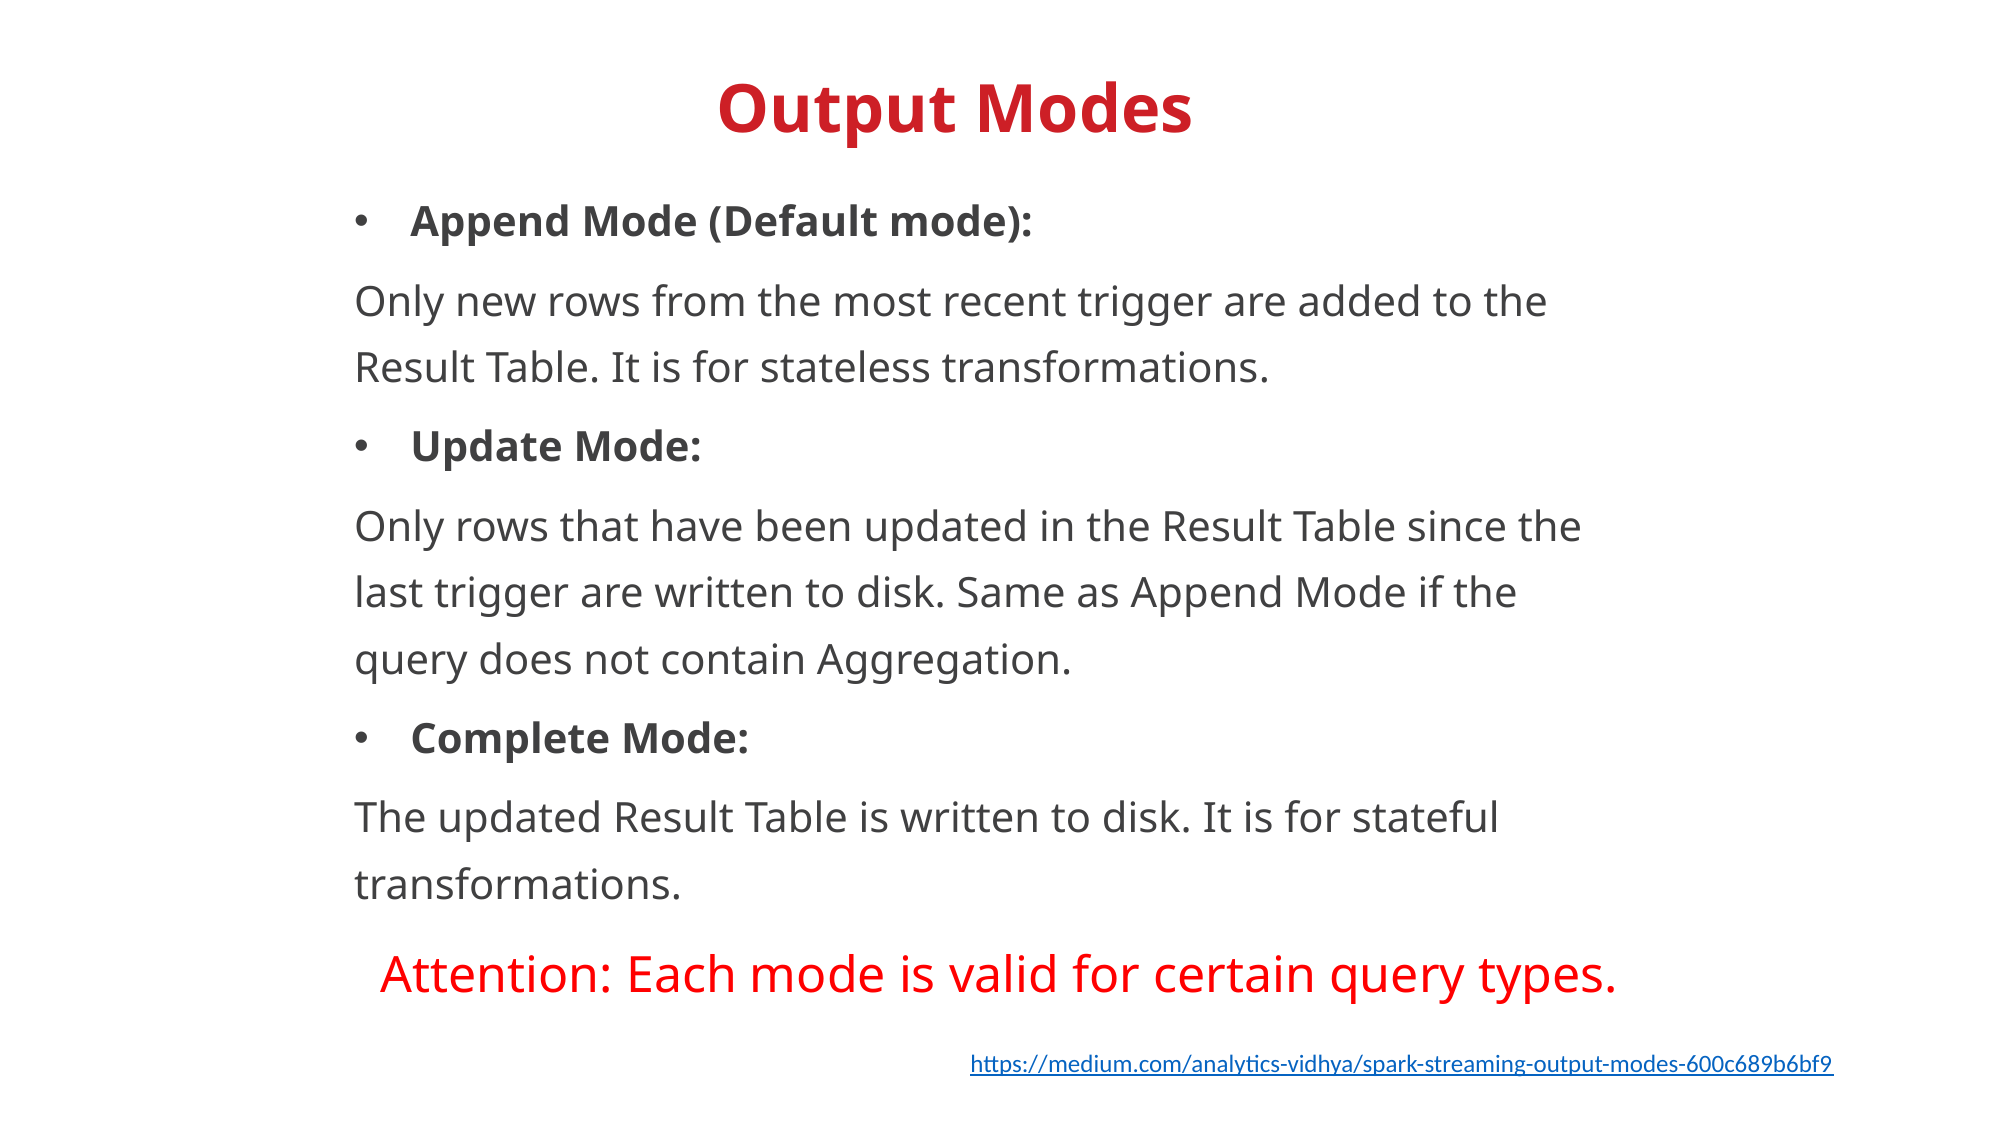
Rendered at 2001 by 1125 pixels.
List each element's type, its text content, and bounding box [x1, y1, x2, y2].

text_box Attention: Each mode is valid for certain query types. [365, 934, 1635, 1010]
title Output Modes [140, 43, 1771, 155]
text_box https://medium.com/analytics-vidhya/spark-streaming-output-modes-600c689b6bf9 [955, 1040, 1956, 1115]
text_box Append Mode (Default mode): Only new rows from the most recent trigger are added to the Result Table. It is for stateless transformations. Update Mode: Only rows that have been updated in the Result Table since the last trigger are written to disk. Same as Append Mode if the query does not contain Aggregation. Complete Mode: The updated Result Table is written to disk. It is for stateful transformations. [339, 171, 1631, 916]
